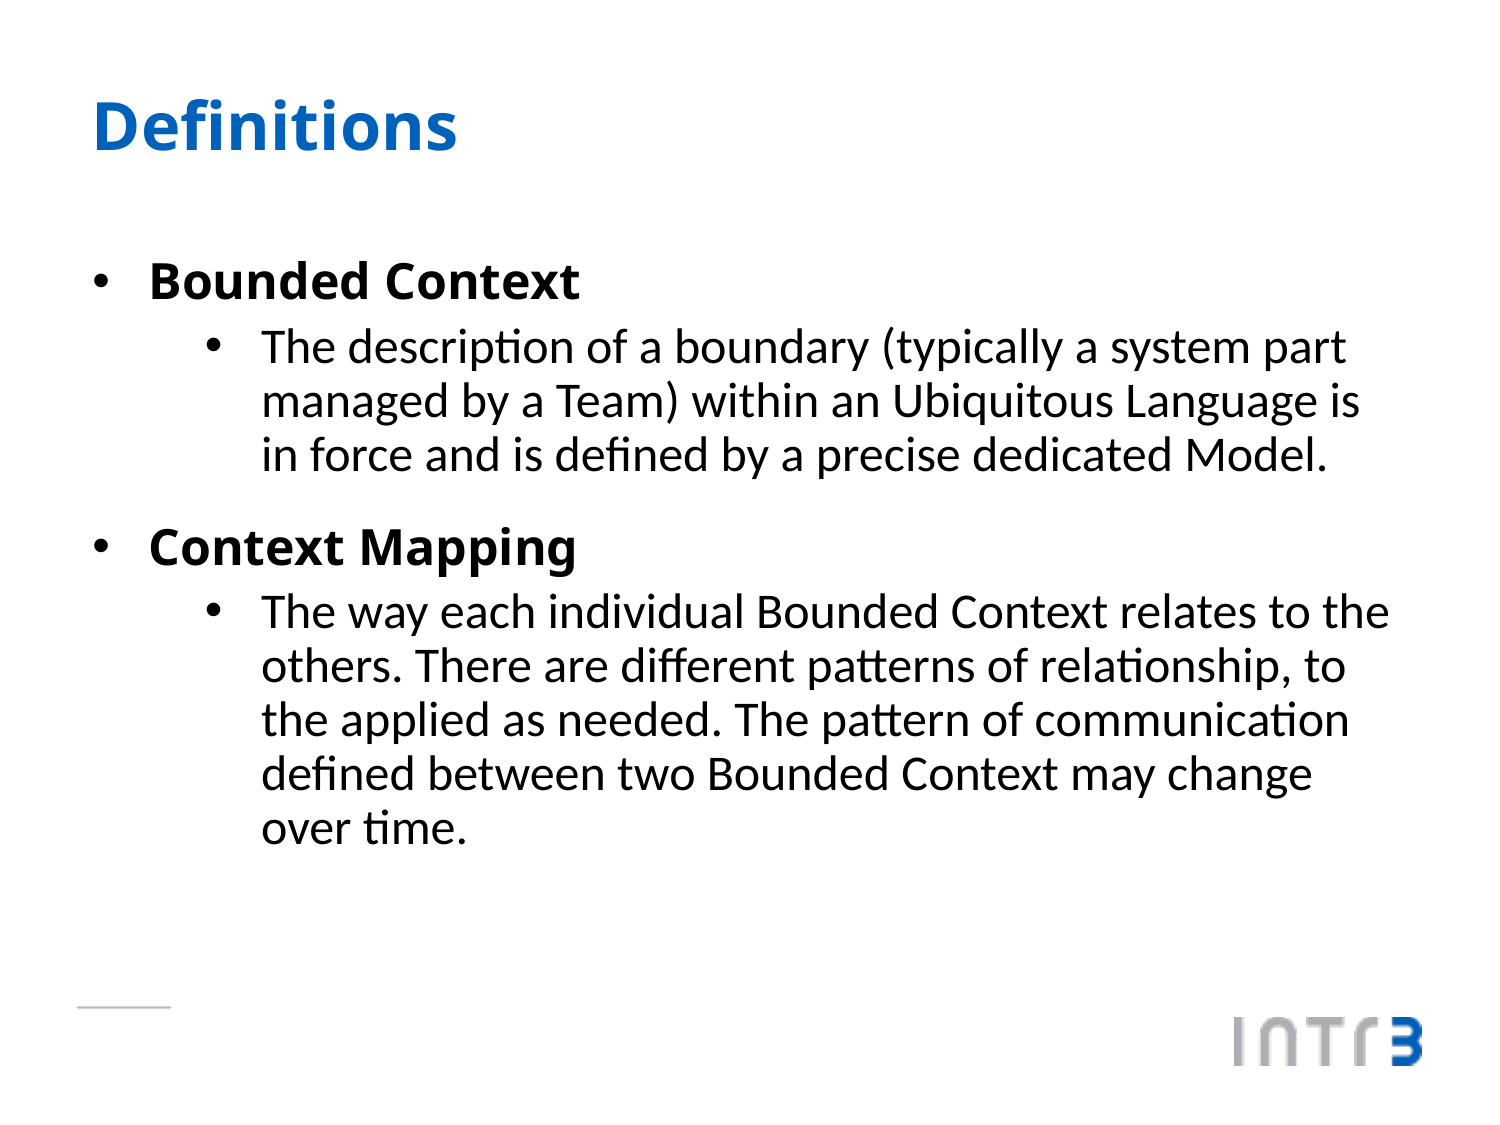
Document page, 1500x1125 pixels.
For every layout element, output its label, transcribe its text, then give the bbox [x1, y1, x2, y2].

list Bounded Context The description of a boundary (typically a system part managed by a Team) within an Ubiquitous Language is in force and is defined by a precise dedicated Model. Context Mapping The way each individual Bounded Context relates to the others. There are different patterns of relationship, to the applied as needed. The pattern of communication defined between two Bounded Context may change over time. [77, 230, 1422, 961]
picture [77, 1005, 171, 1012]
title Definitions [77, 60, 1422, 213]
picture [1234, 1017, 1422, 1066]
